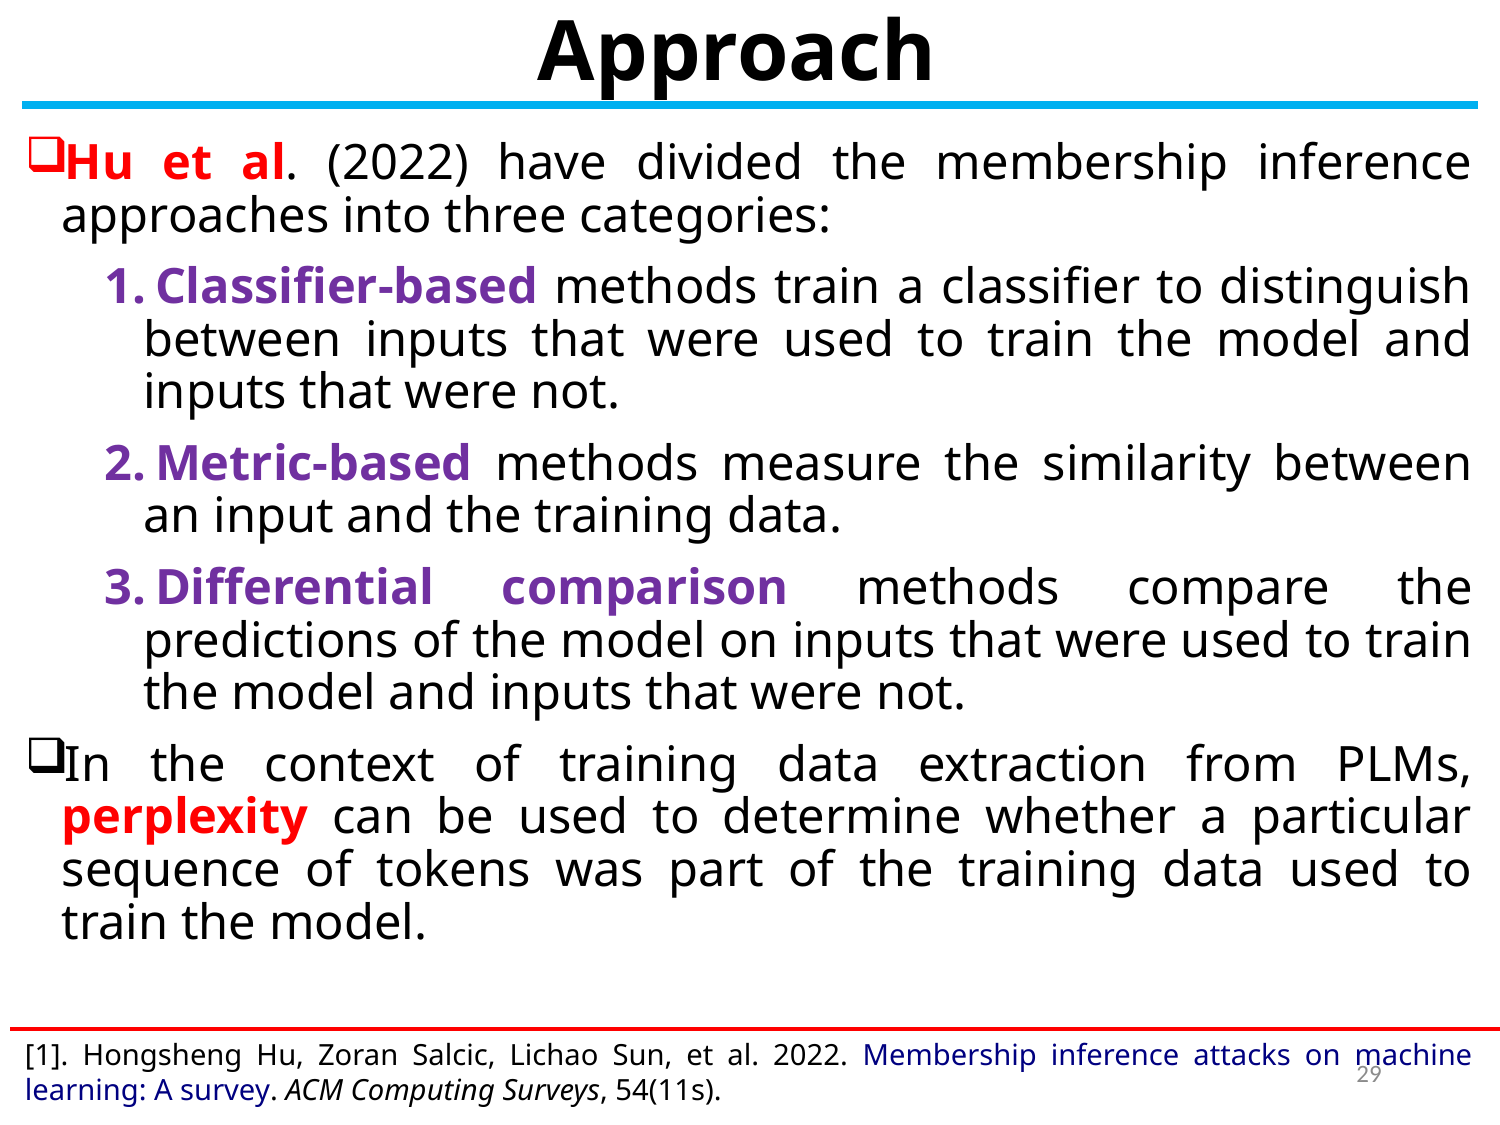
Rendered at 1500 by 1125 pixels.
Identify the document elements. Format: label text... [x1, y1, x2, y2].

title Approach [0, 0, 1500, 162]
text_box [1]. Hongsheng Hu, Zoran Salcic, Lichao Sun, et al. 2022. Membership inference attacks on machine learning: A survey. ACM Computing Surveys, 54(11s). [10, 1031, 1488, 1114]
slide_number 29 [1059, 1042, 1397, 1103]
list Hu et al. (2022) have divided the membership inference approaches into three categories: Classifier-based methods train a classifier to distinguish between inputs that were used to train the model and inputs that were not. Metric-based methods measure the similarity between an input and the training data. Differential comparison methods compare the predictions of the model on inputs that were used to train the model and inputs that were not. In the context of training data extraction from PLMs, perplexity can be used to determine whether a particular sequence of tokens was part of the training data used to train the model. [10, 129, 1488, 962]
text_box [22, 101, 1478, 109]
